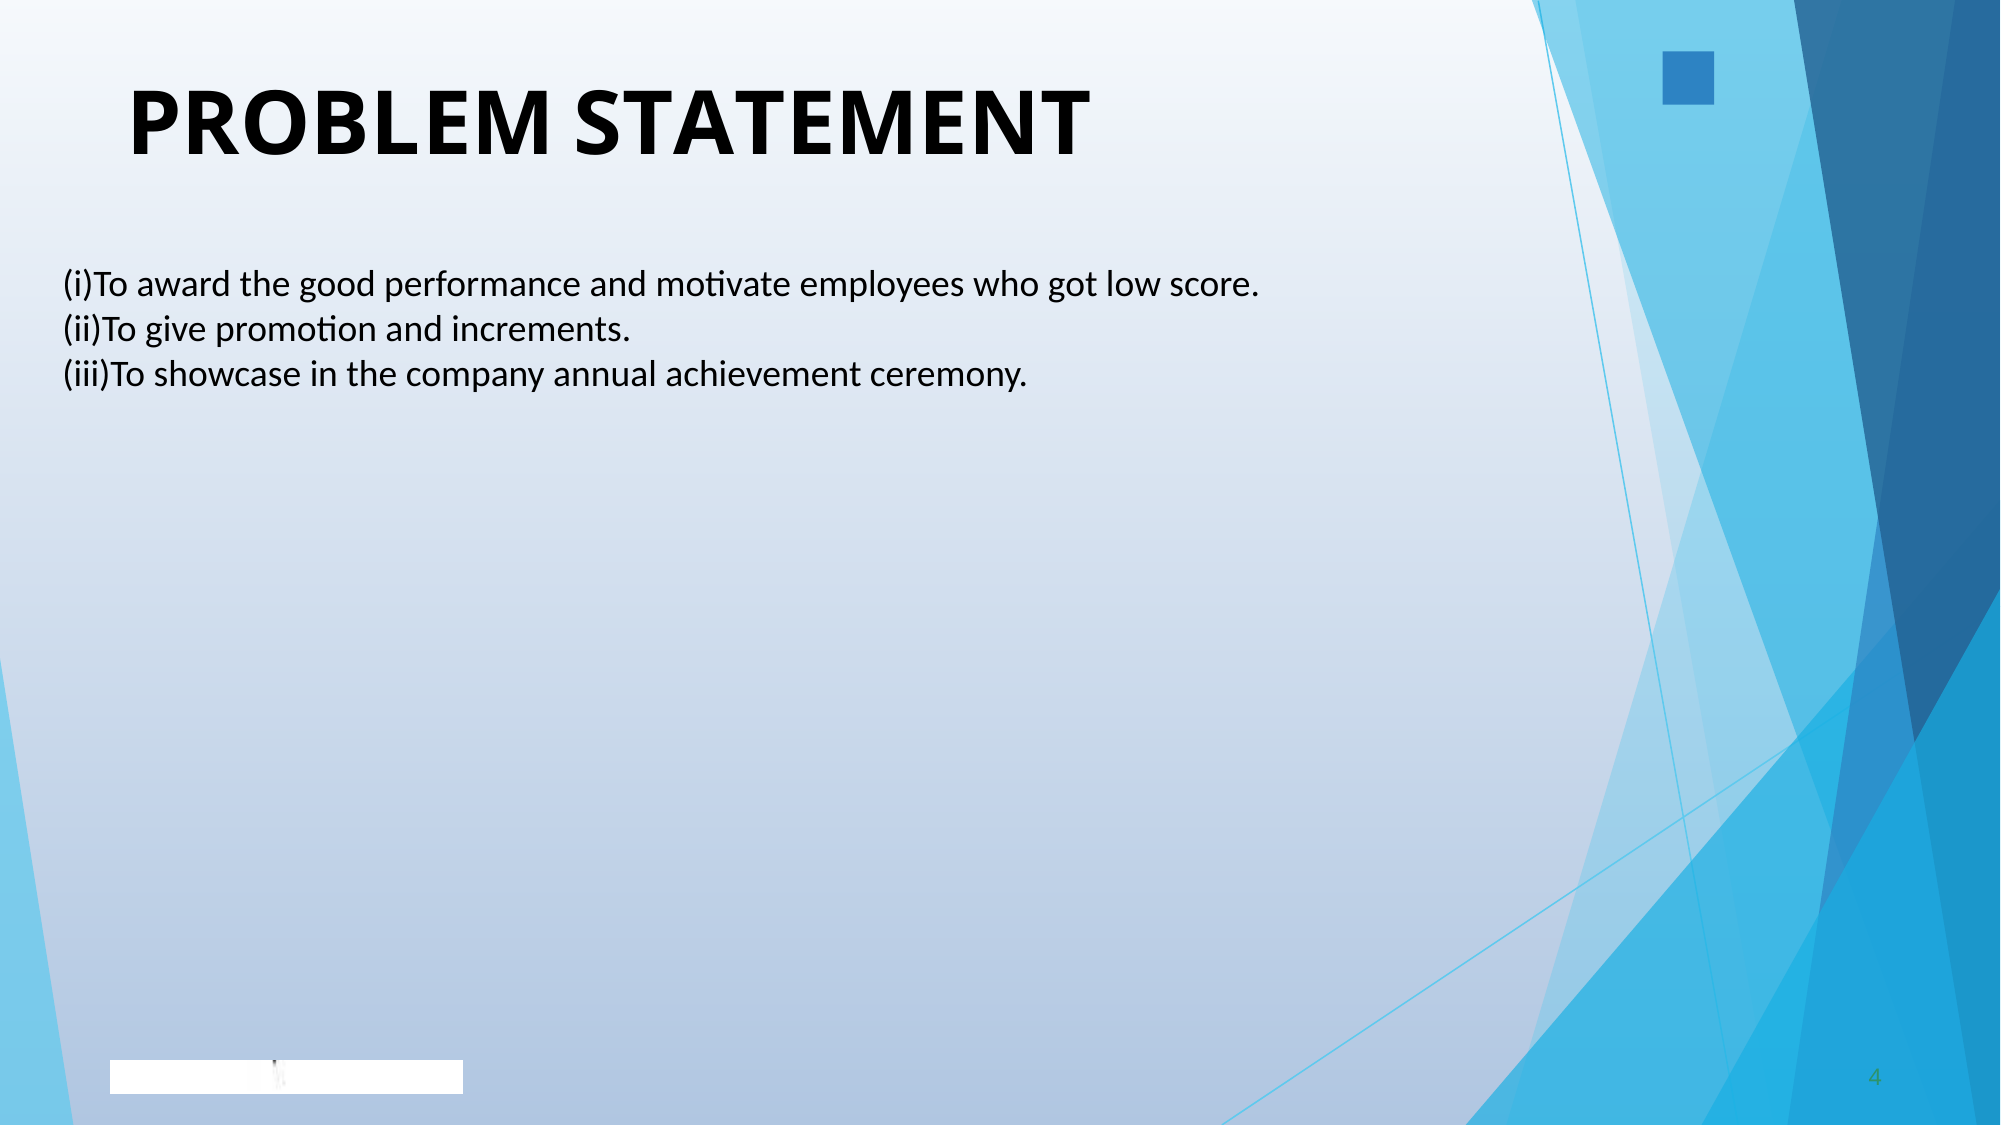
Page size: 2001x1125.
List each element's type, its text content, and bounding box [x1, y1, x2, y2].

picture [110, 1060, 463, 1094]
list (i)To award the good performance and motivate employees who got low score. (ii)To give promotion and increments. (iii)To showcase in the company annual achievement ceremony. [62, 258, 1900, 372]
slide_number 4 [1862, 1061, 1888, 1125]
title PROBLEM STATEMENT [123, 63, 1877, 254]
text_box [1662, 51, 1715, 63]
